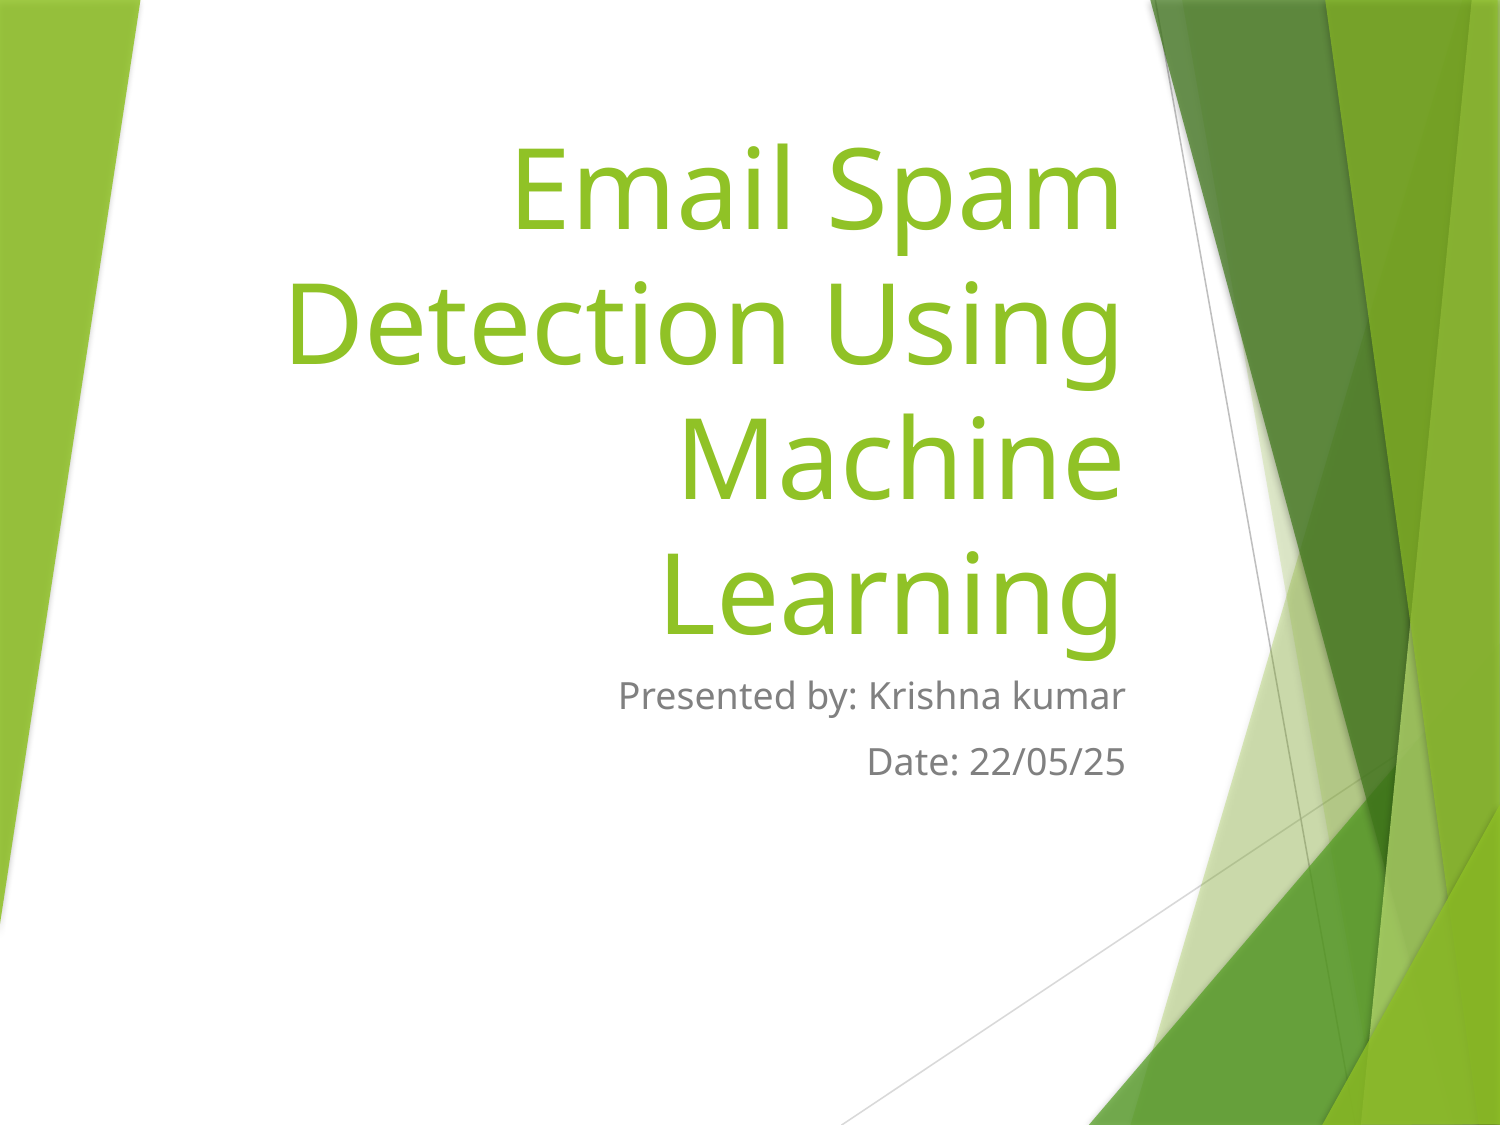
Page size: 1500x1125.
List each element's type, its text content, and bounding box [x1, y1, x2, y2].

subtitle Presented by: Krishna kumar Date: 22/05/25 [185, 664, 1142, 845]
title Email Spam Detection Using Machine Learning [185, 394, 1142, 664]
